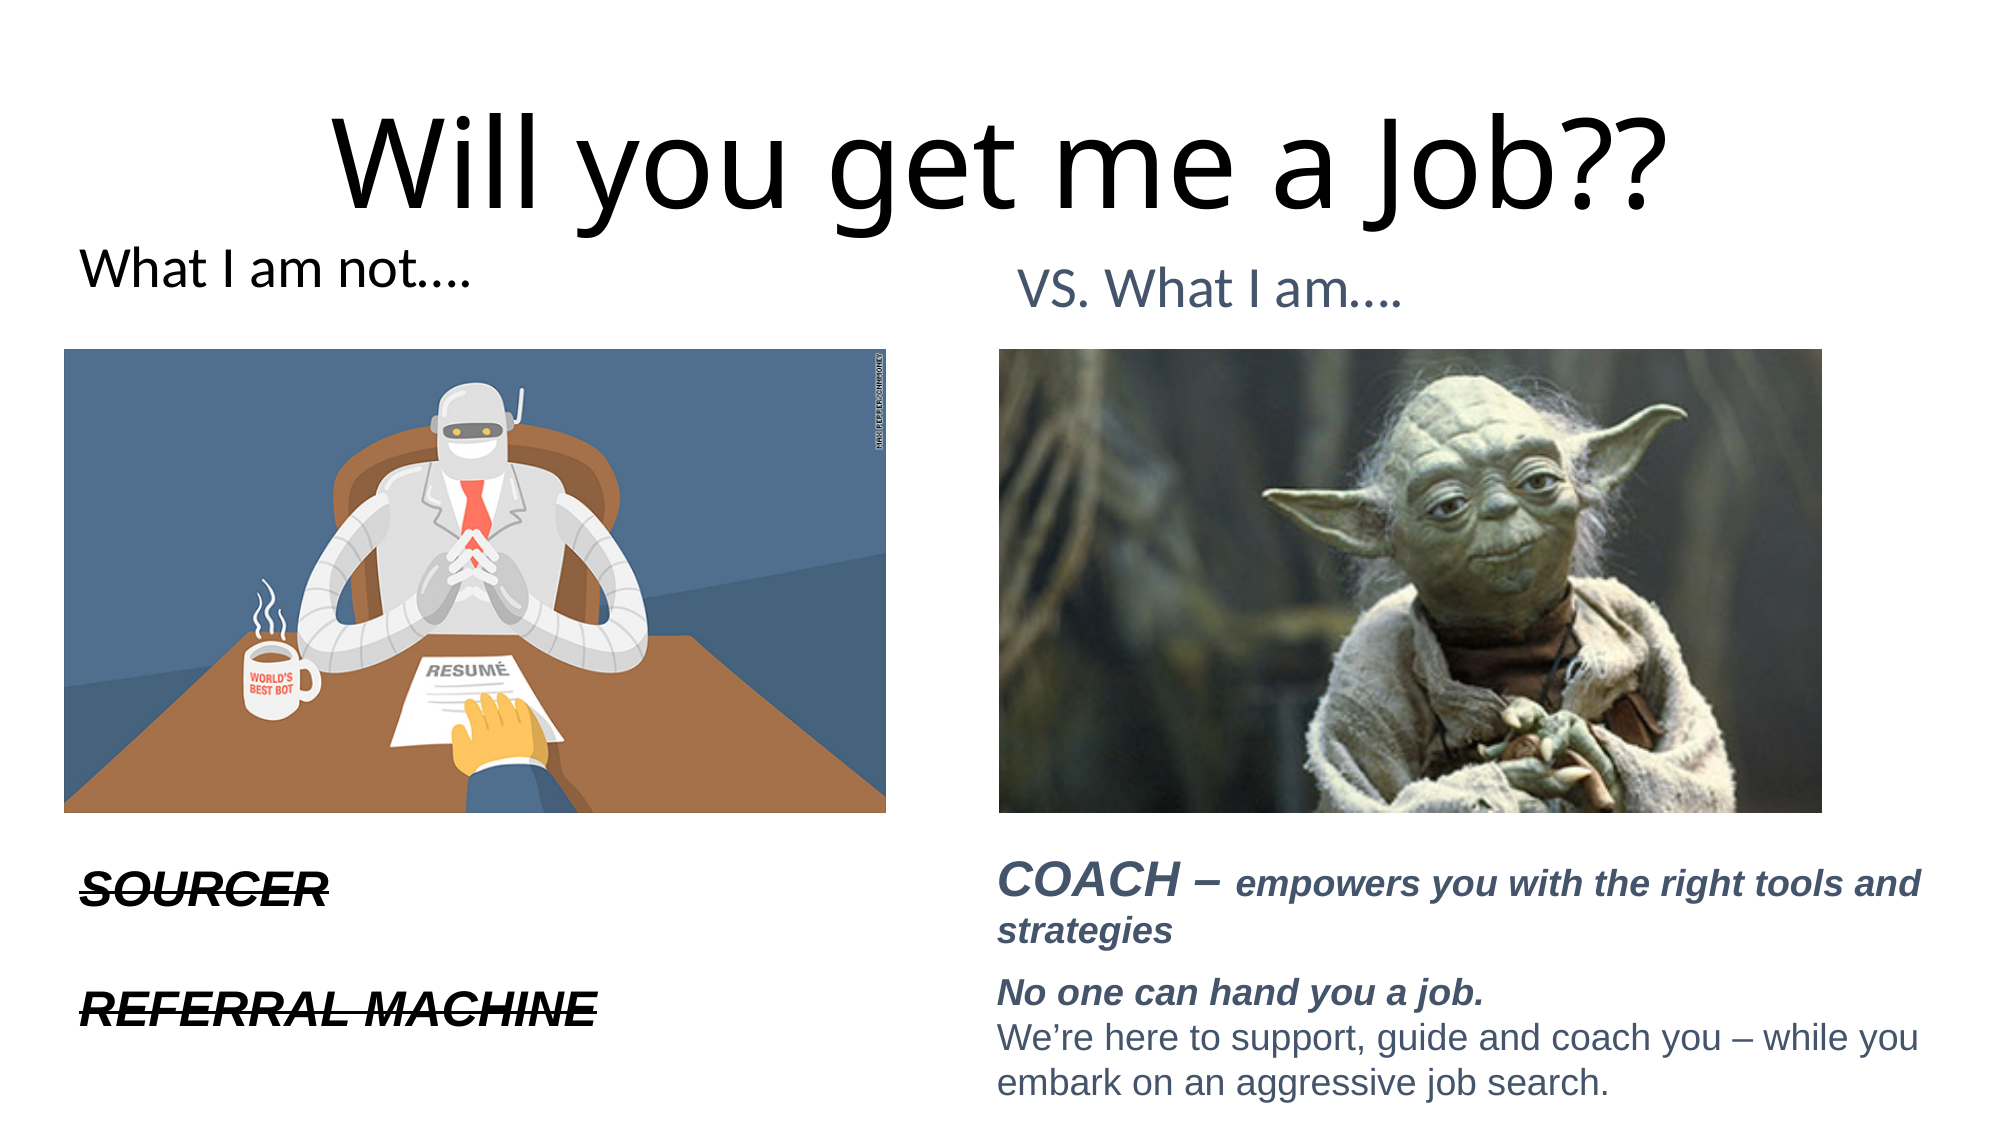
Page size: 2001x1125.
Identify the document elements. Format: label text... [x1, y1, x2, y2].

text_box VS. What I am…. [1002, 241, 1420, 327]
text_box SOURCER REFERRAL MACHINE [64, 849, 1065, 1044]
title Will you get me a Job?? [137, 59, 1863, 278]
text_box COACH – empowers you with the right tools and strategies [982, 839, 1982, 959]
text_box What I am not…. [64, 222, 828, 307]
text_box No one can hand you a job. We’re here to support, guide and coach you – while you embark on an aggressive job search. [982, 960, 1982, 1111]
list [64, 349, 886, 813]
picture [999, 349, 1822, 813]
